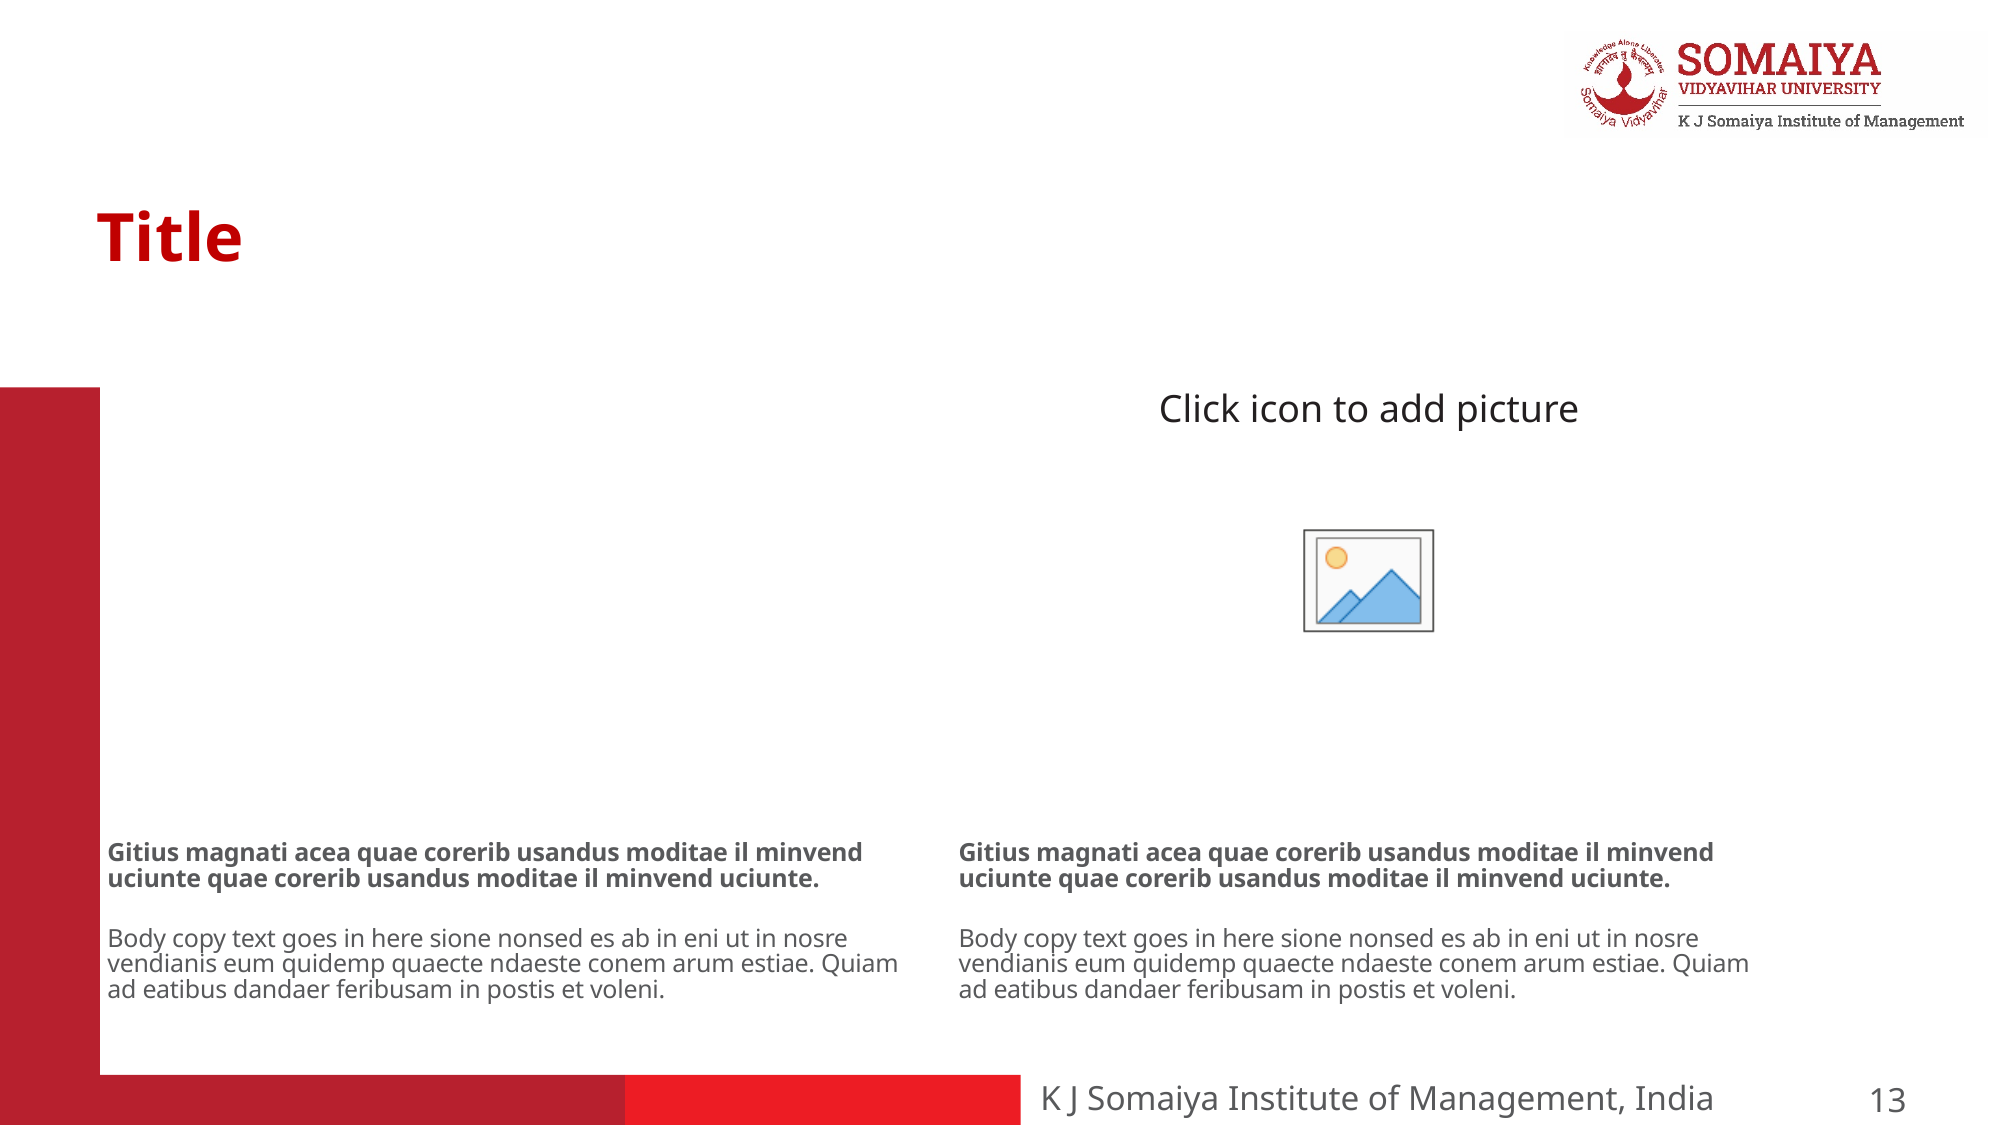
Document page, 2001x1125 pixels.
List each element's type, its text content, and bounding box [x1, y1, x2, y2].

picture [962, 374, 1776, 788]
text_box Gitius magnati acea quae corerib usandus moditae il minvend uciunte quae corerib usandus moditae il minvend uciunte. Body copy text goes in here sione nonsed es ab in eni ut in nosre vendianis eum quidemp quaecte ndaeste conem arum estiae. Quiam ad eatibus dandaer feribusam in postis et voleni. [938, 831, 1800, 950]
text_box Title [81, 187, 259, 283]
list Gitius magnati acea quae corerib usandus moditae il minvend uciunte quae corerib usandus moditae il minvend uciunte. Body copy text goes in here sione nonsed es ab in eni ut in nosre vendianis eum quidemp quaecte ndaeste conem arum estiae. Quiam ad eatibus dandaer feribusam in postis et voleni. [87, 831, 938, 950]
slide_number 13 [1853, 1072, 1985, 1125]
picture [1564, 31, 1988, 138]
